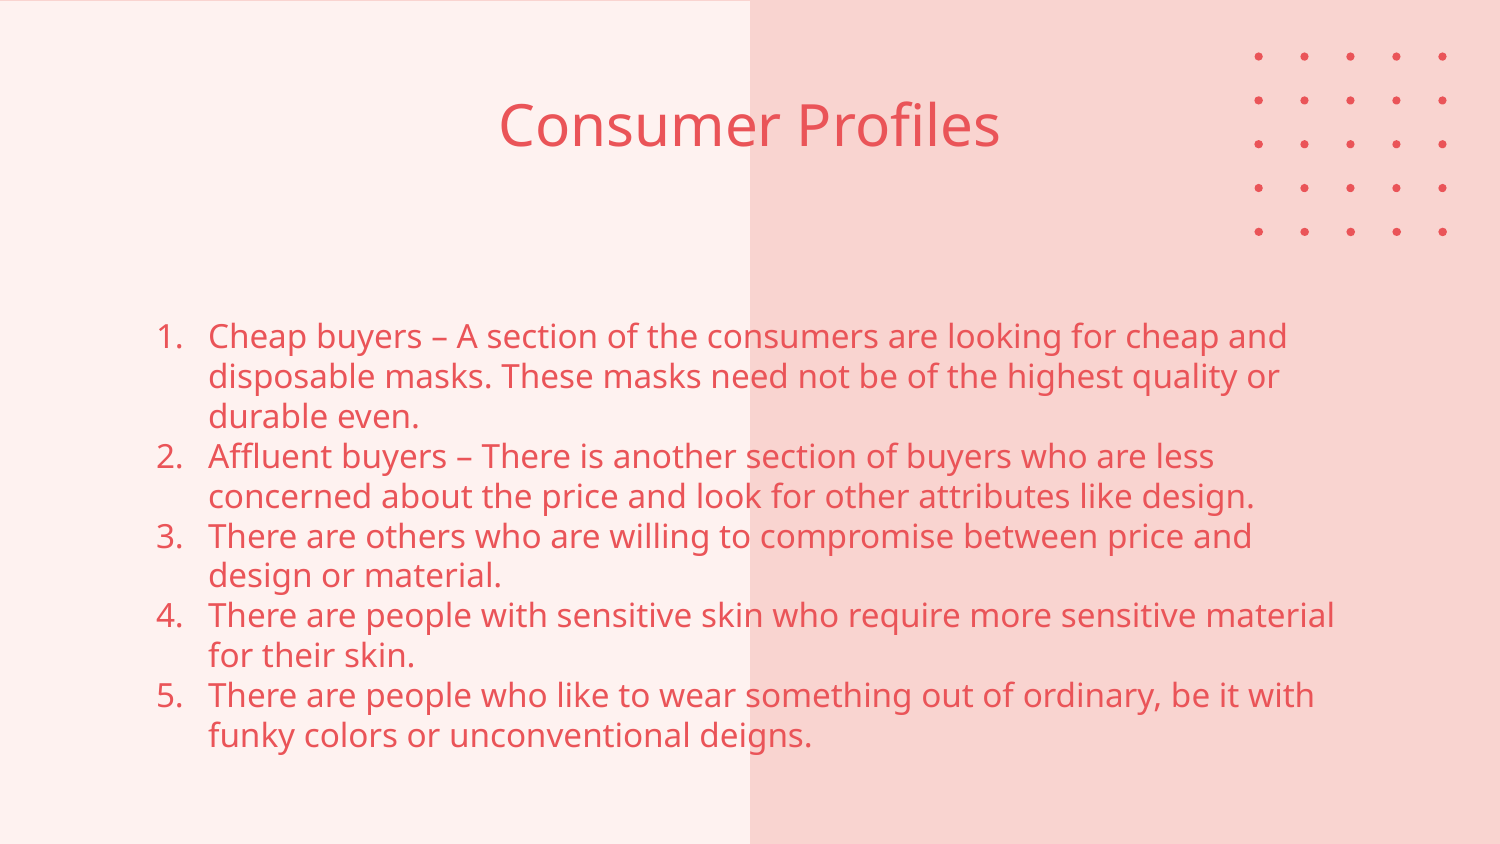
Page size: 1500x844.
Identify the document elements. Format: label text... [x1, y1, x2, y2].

list Cheap buyers – A section of the consumers are looking for cheap and disposable masks. These masks need not be of the highest quality or durable even. Affluent buyers – There is another section of buyers who are less concerned about the price and look for other attributes like design. There are others who are willing to compromise between price and design or material. There are people with sensitive skin who require more sensitive material for their skin. There are people who like to wear something out of ordinary, be it with funky colors or unconventional deigns. [118, 300, 1382, 771]
title Consumer Profiles [118, 72, 1382, 167]
